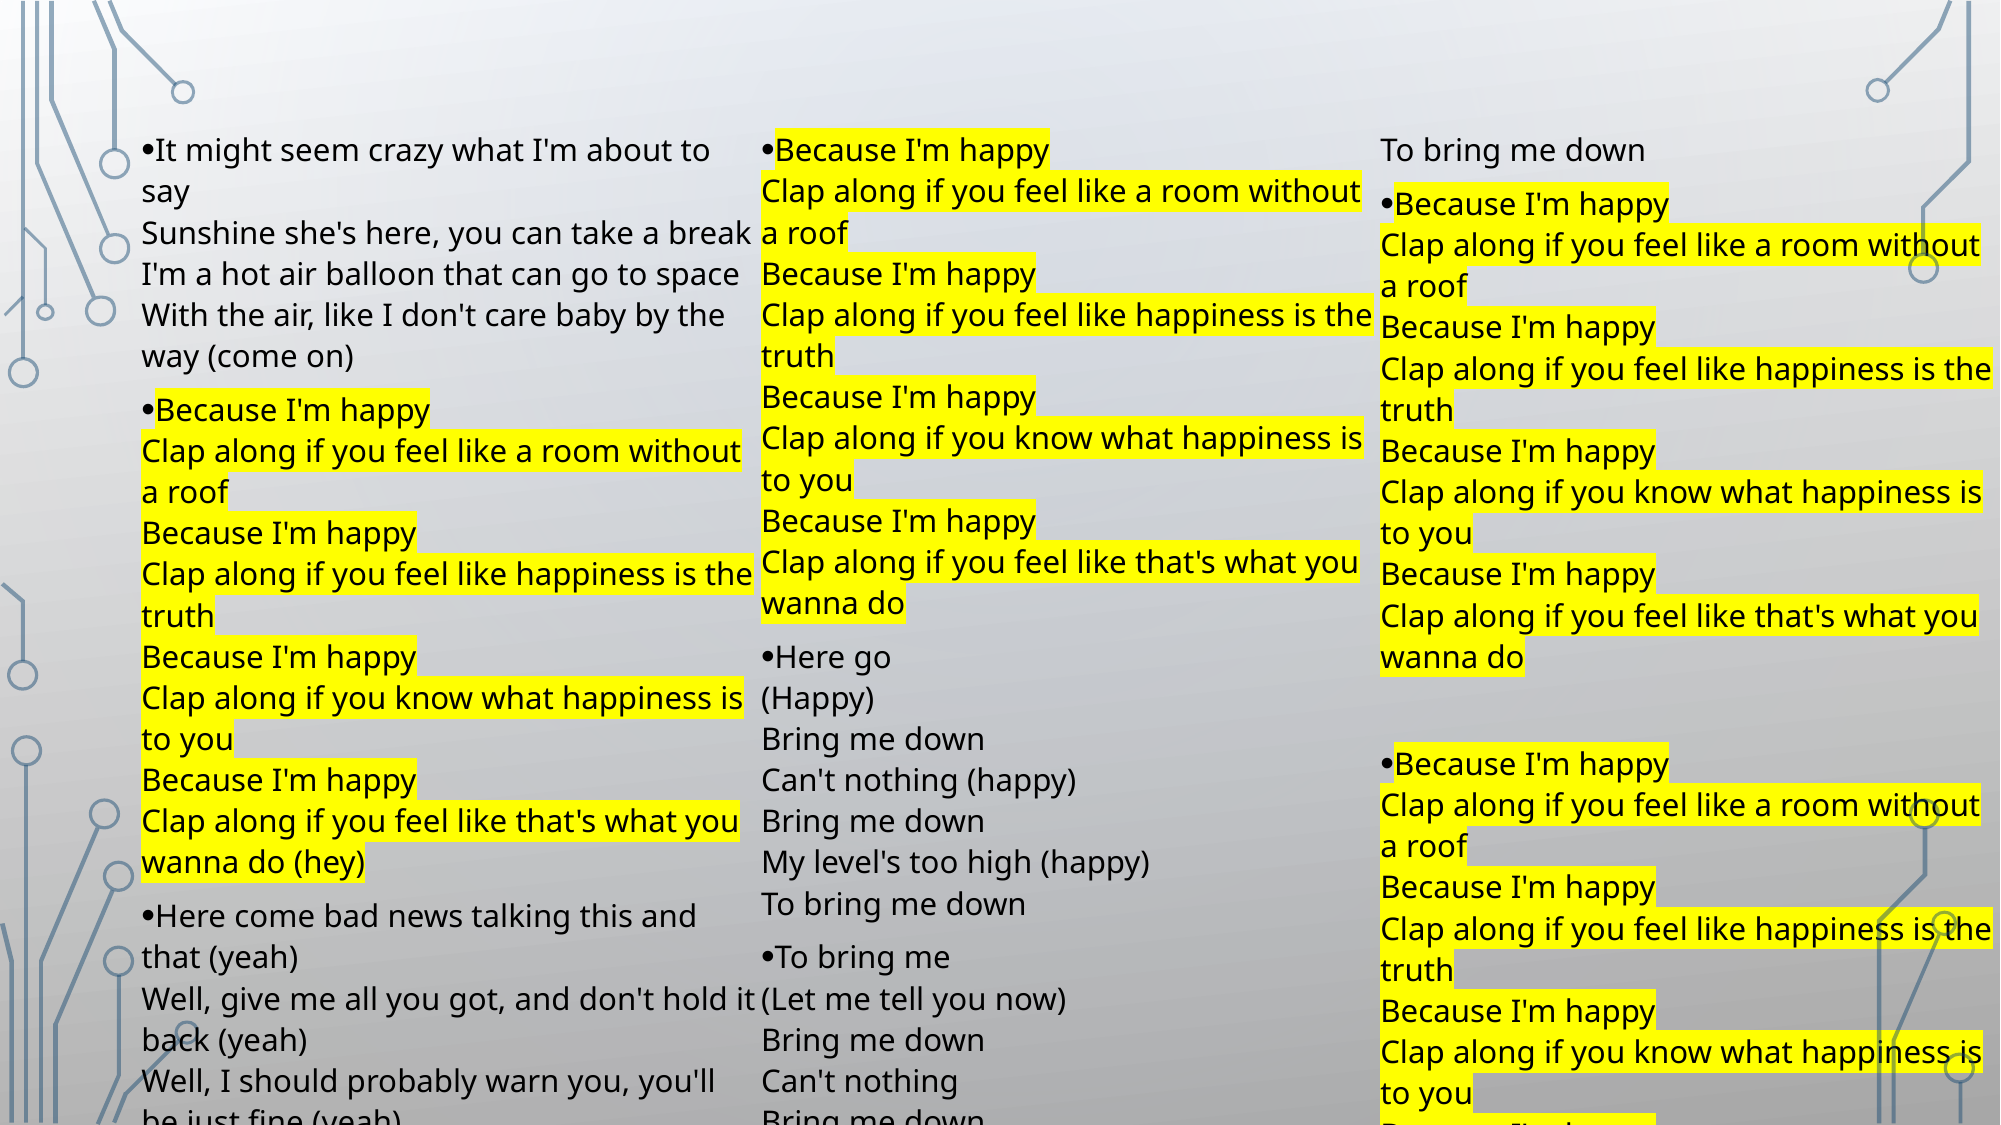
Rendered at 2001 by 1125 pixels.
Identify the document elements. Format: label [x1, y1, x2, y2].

picture [201, 0, 2000, 1125]
text_box [0, 0, 201, 1125]
text_box [1863, 0, 1976, 1124]
